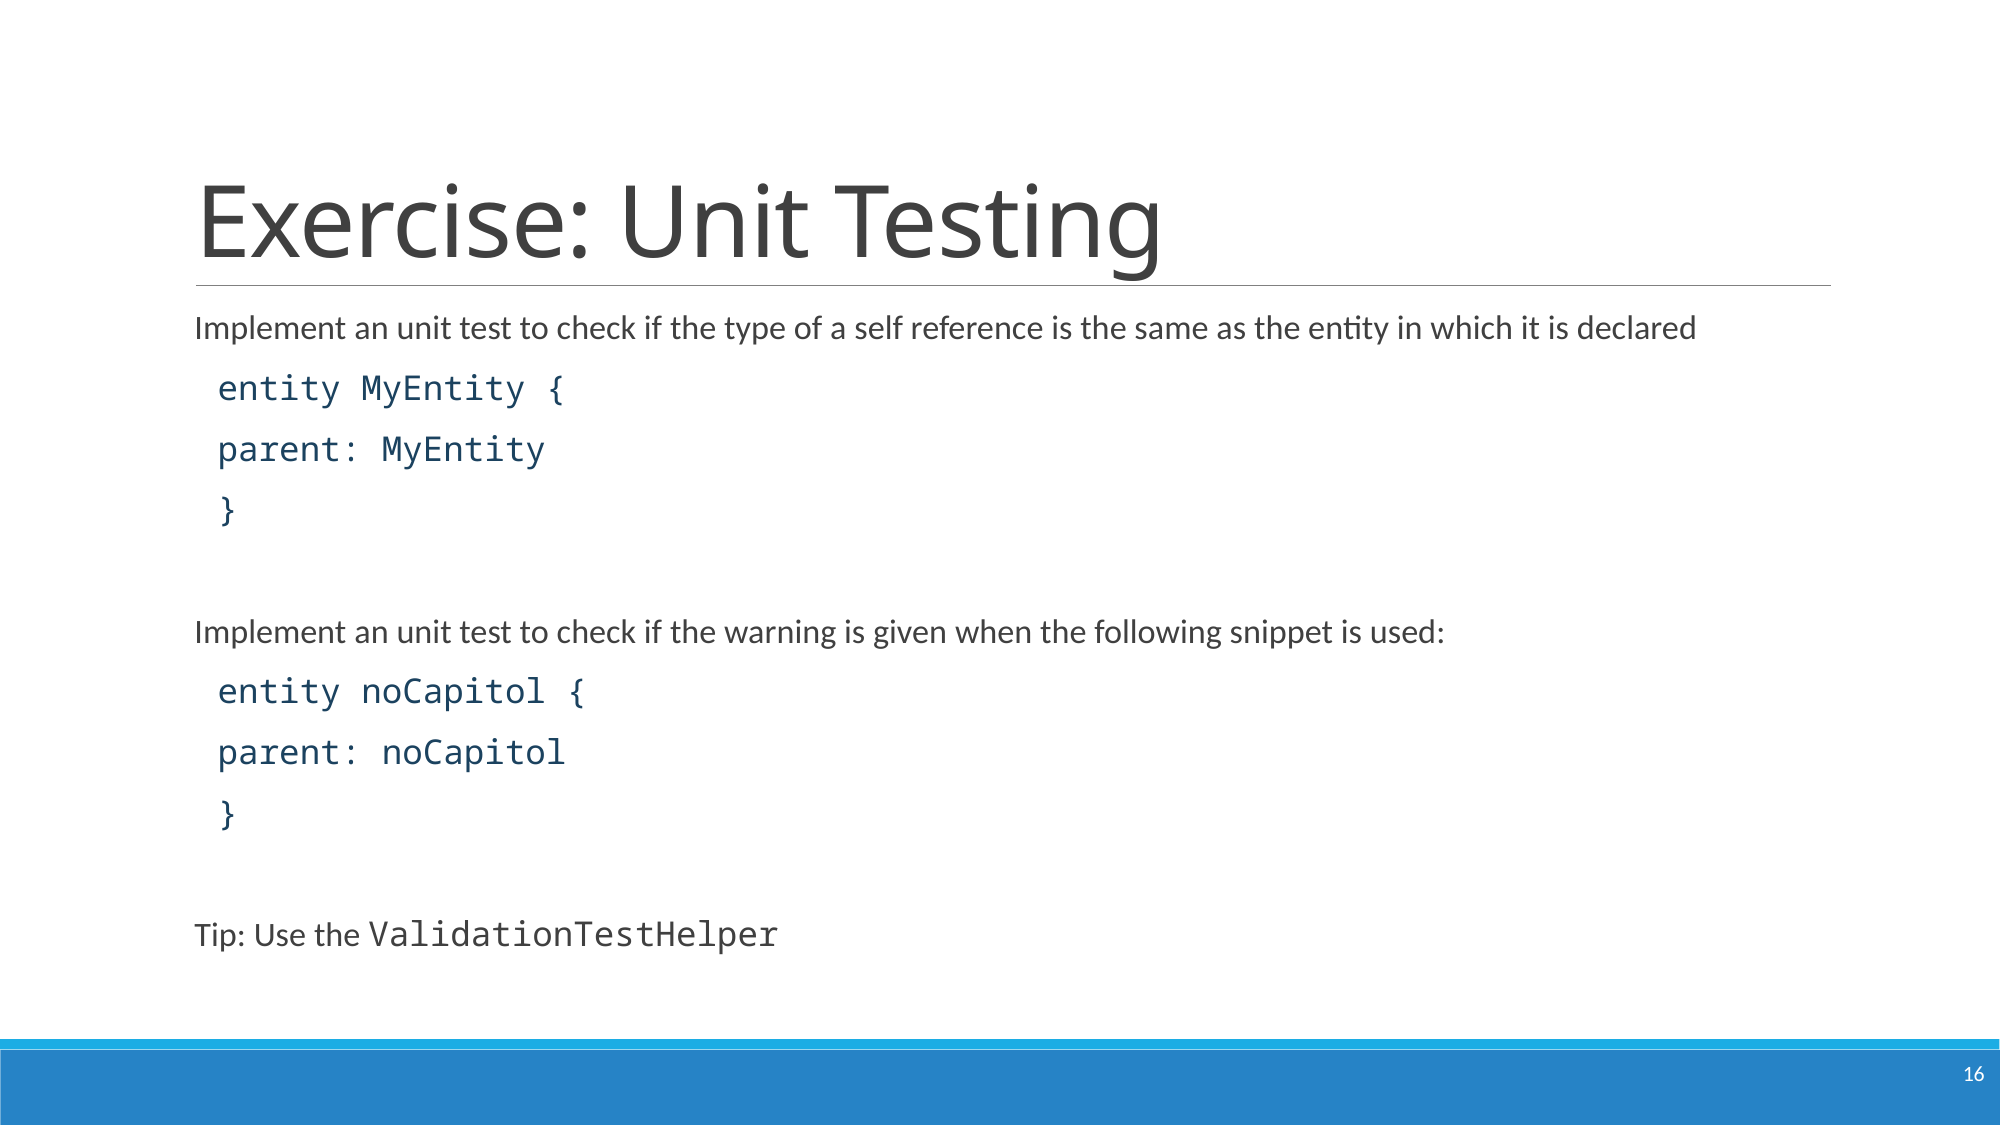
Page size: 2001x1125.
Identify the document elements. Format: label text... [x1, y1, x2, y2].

title Exercise: Unit Testing [180, 47, 1830, 285]
list Implement an unit test to check if the type of a self reference is the same as the entity in which it is declared entity MyEntity { parent: MyEntity } Implement an unit test to check if the warning is given when the following snippet is used: entity noCapitol { parent: noCapitol } Tip: Use the ValidationTestHelper [180, 302, 1830, 963]
slide_number 16 [1550, 1042, 2000, 1103]
